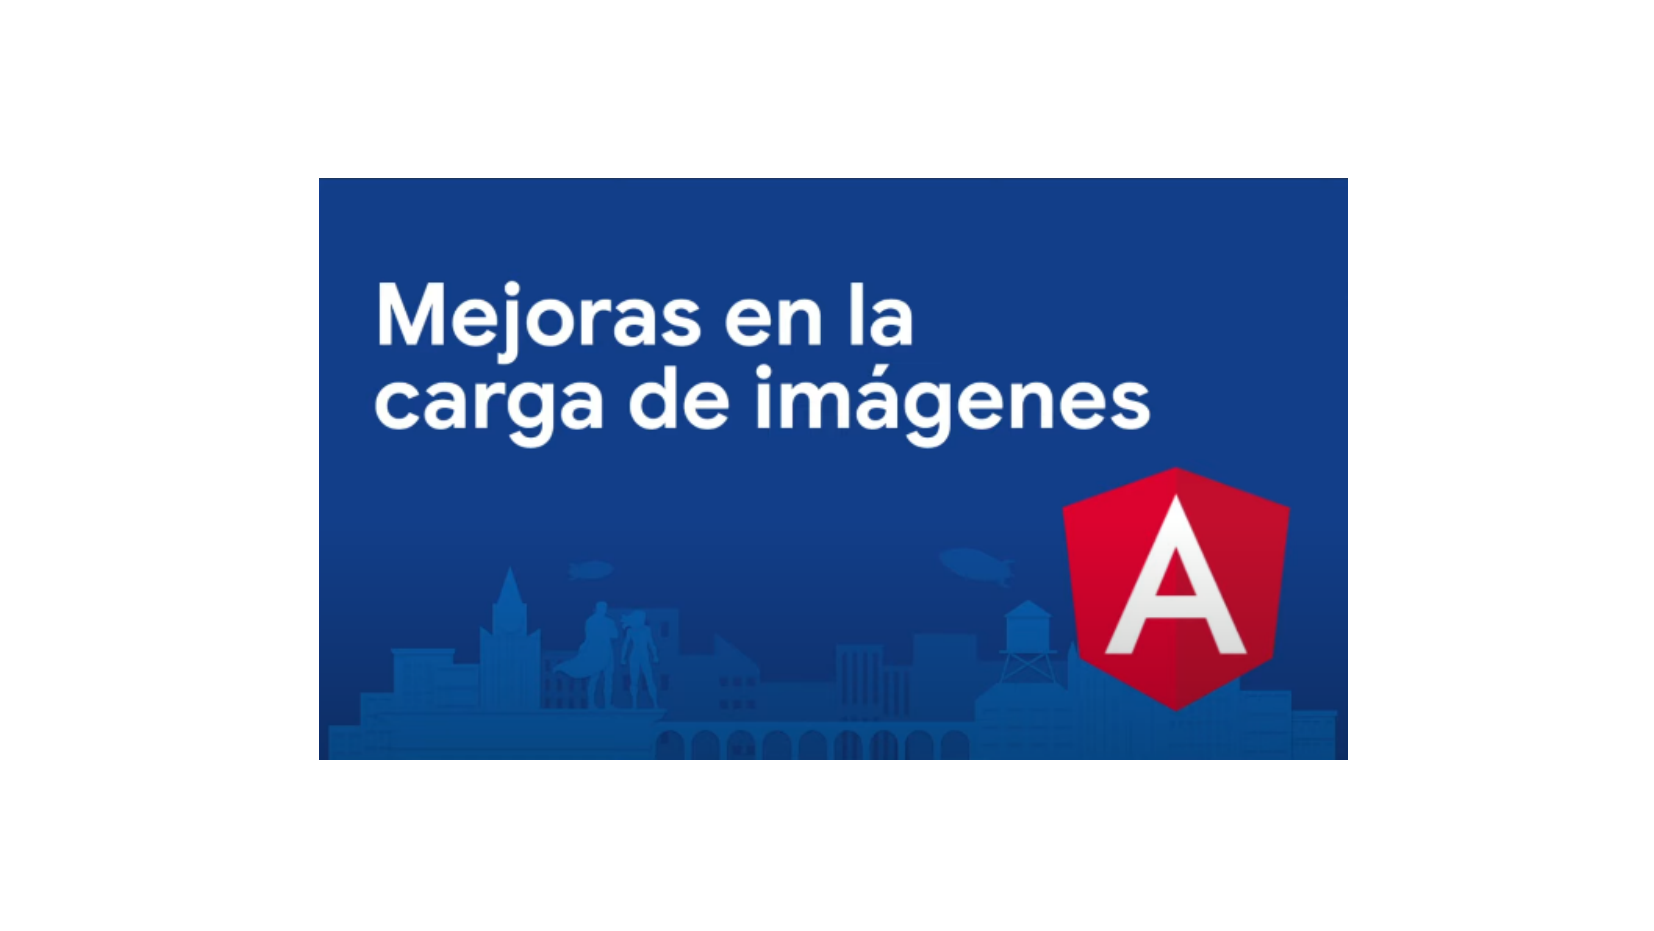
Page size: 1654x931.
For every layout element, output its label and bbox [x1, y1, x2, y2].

picture [319, 177, 1349, 760]
